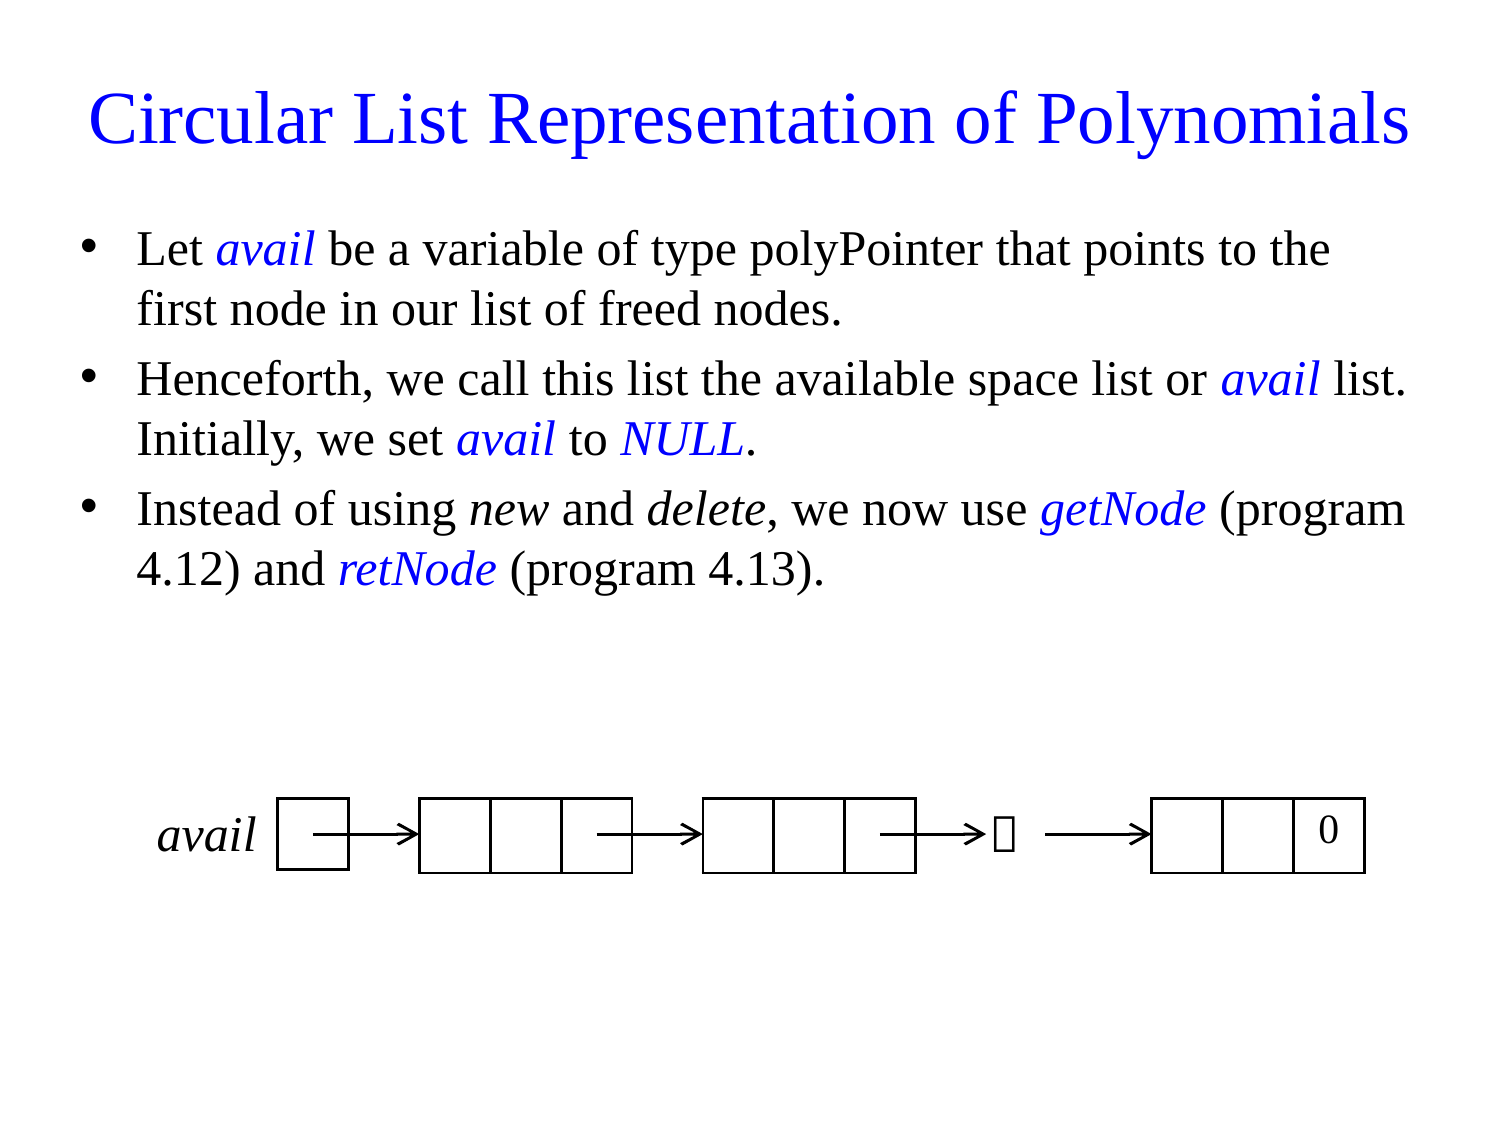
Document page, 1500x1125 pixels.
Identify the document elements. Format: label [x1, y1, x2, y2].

title [64, 42, 1436, 185]
table_header [1295, 800, 1363, 872]
table_header [775, 800, 843, 872]
list [64, 207, 1436, 681]
text_box [135, 798, 276, 870]
table_header [846, 800, 914, 872]
table_header [563, 800, 631, 872]
table_header [279, 800, 347, 868]
table_header [633, 799, 702, 833]
table_header [633, 836, 702, 873]
table_header [1224, 800, 1292, 872]
table_header [421, 800, 489, 872]
table_header [1153, 800, 1221, 872]
table_header [704, 800, 772, 872]
table_header [492, 800, 560, 872]
table_header [917, 799, 1150, 873]
